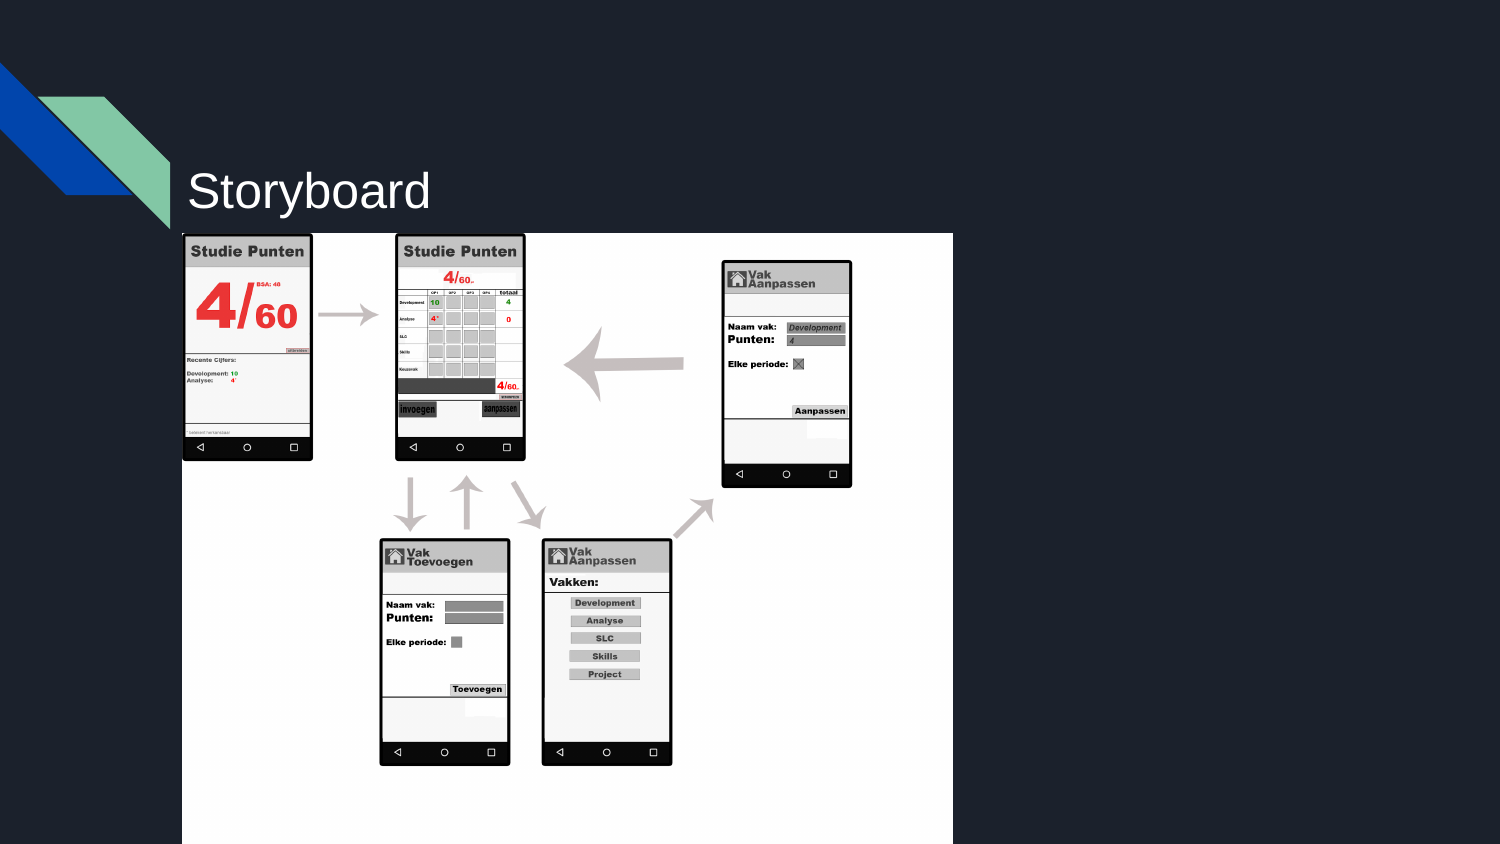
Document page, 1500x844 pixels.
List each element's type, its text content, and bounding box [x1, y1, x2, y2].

picture [181, 233, 954, 844]
title Storyboard [172, 143, 505, 234]
